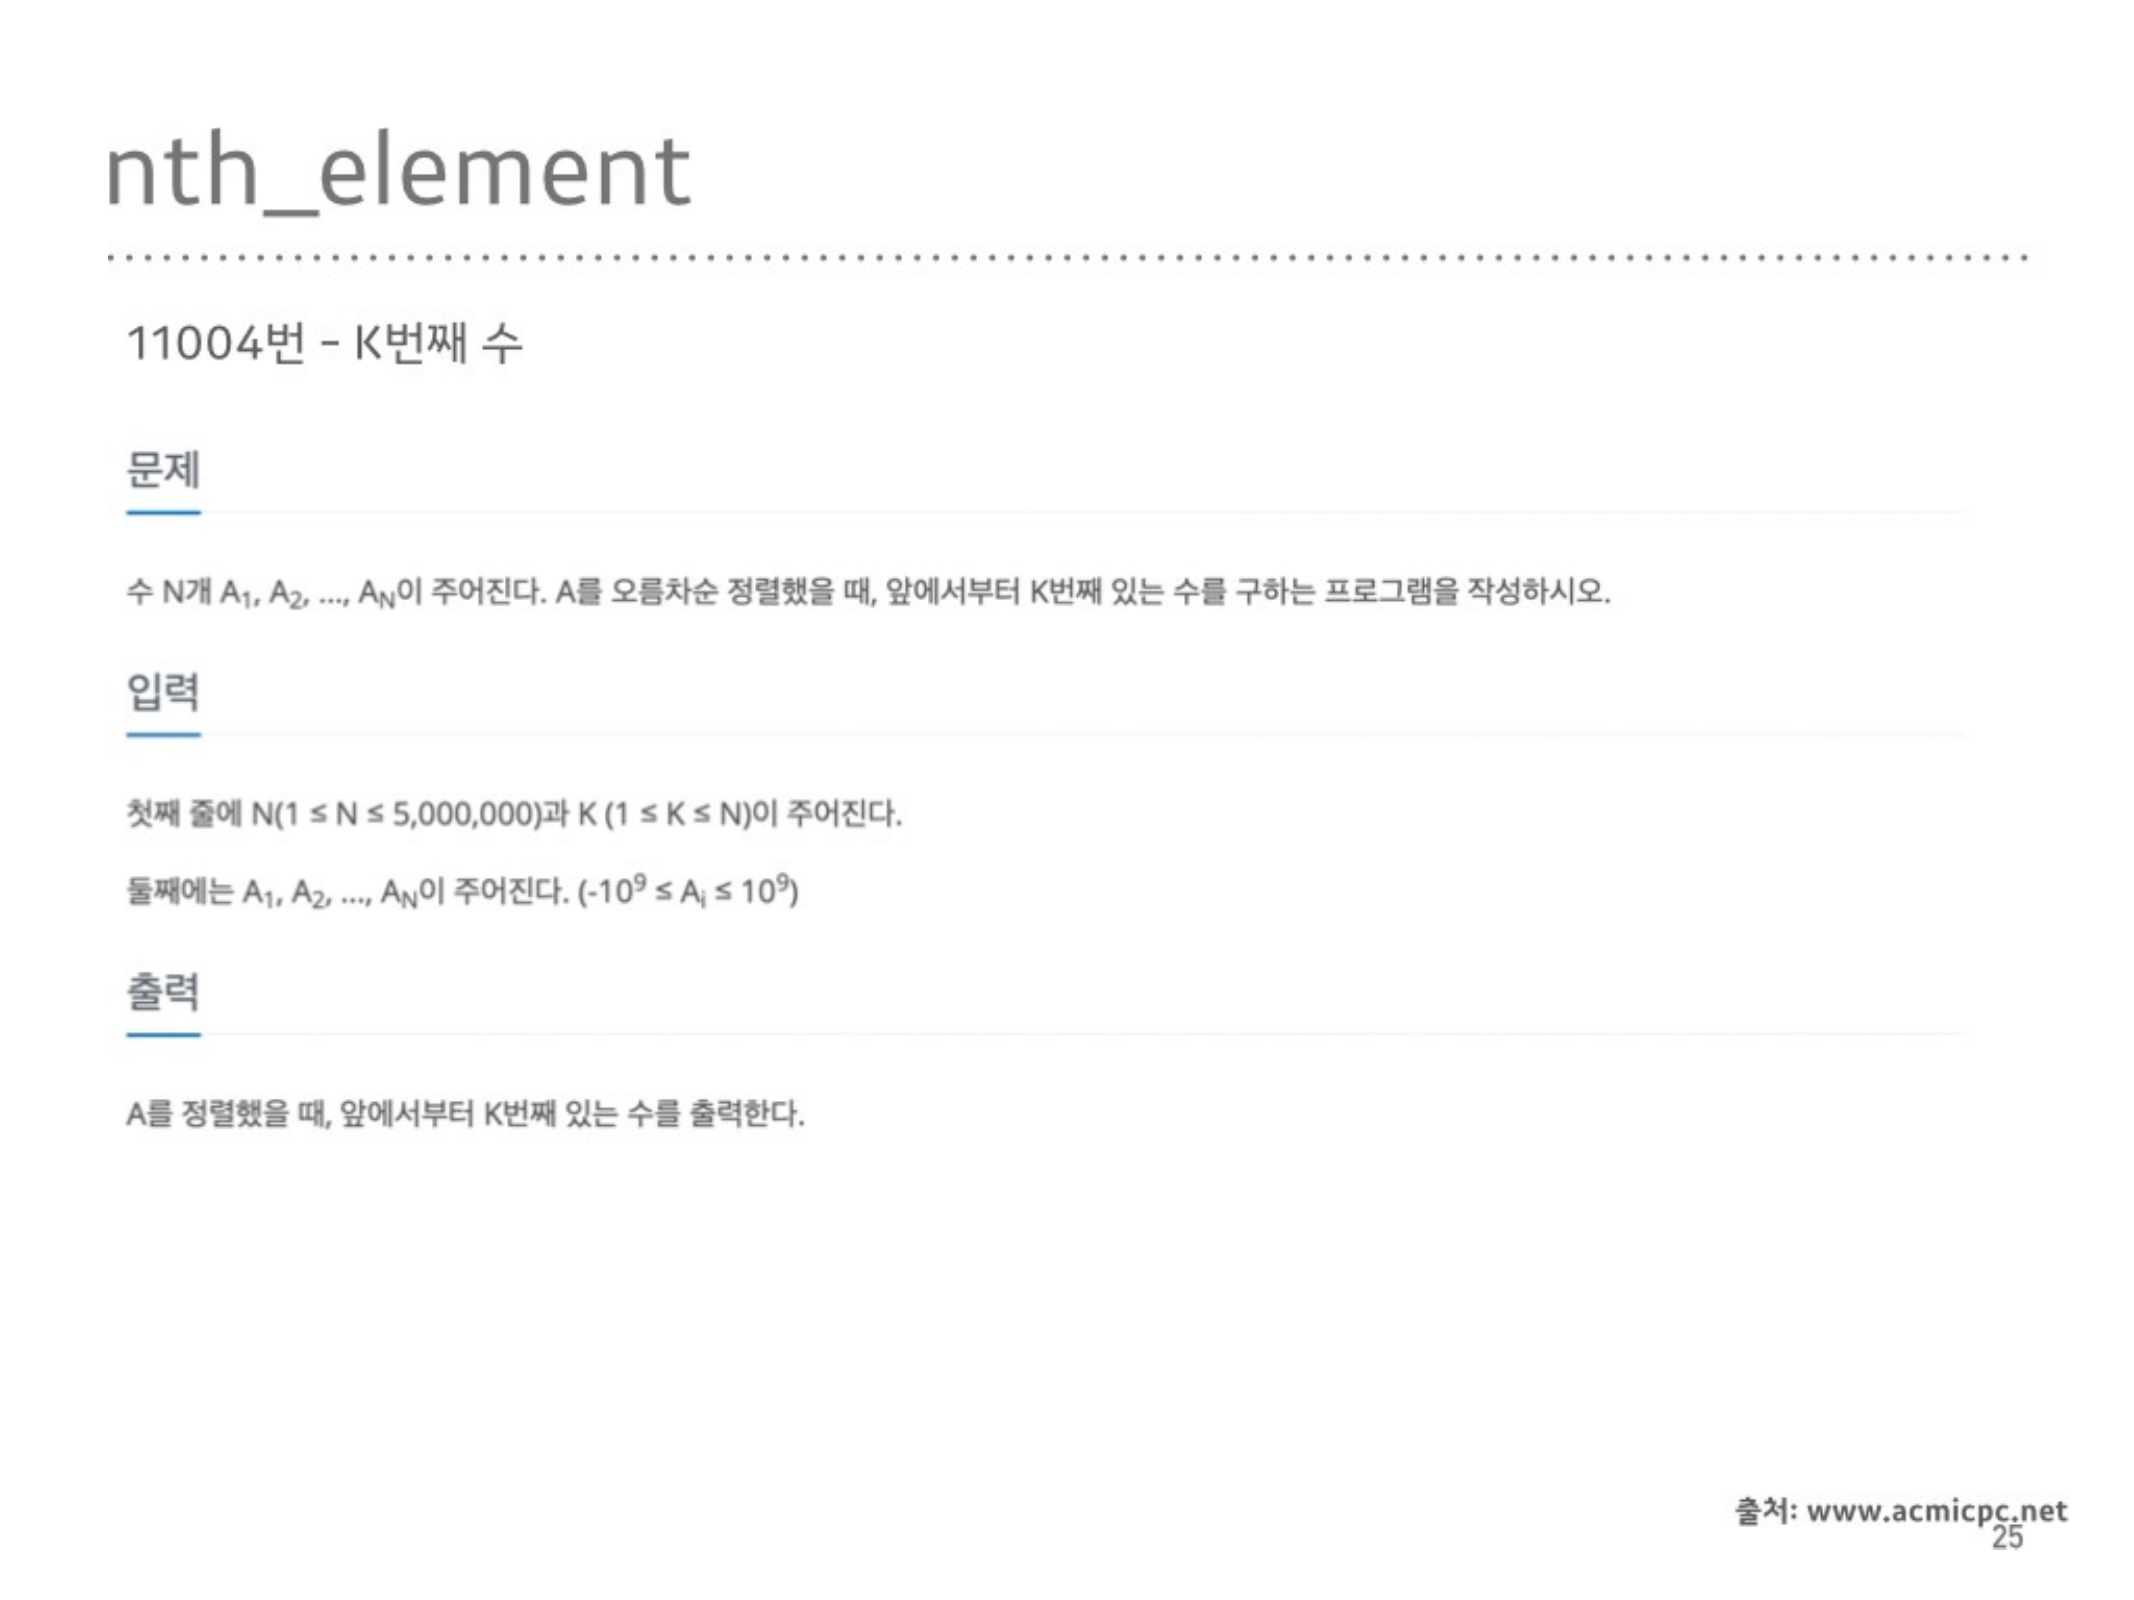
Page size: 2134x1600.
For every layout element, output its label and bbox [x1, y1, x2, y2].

text_box [108, 127, 2069, 1550]
